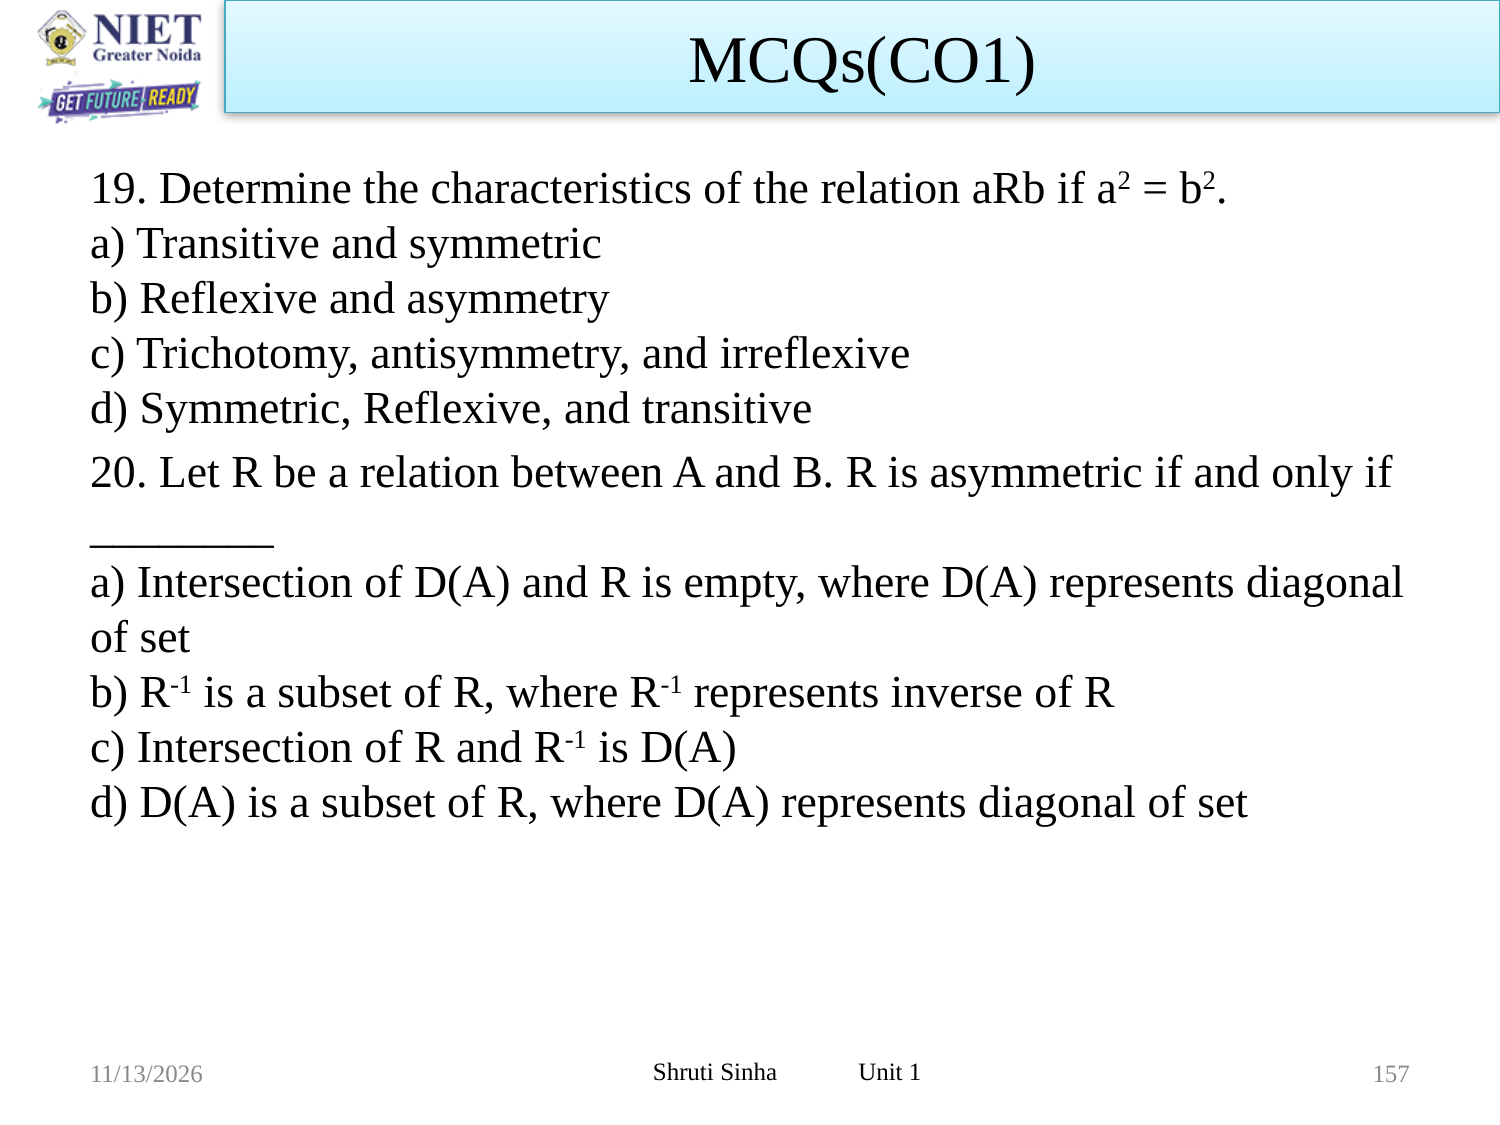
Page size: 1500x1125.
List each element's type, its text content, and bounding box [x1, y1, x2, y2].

picture [0, 0, 238, 135]
text_box MCQs(CO1) [238, 0, 1500, 113]
footer Shruti Sinha Unit 1 [375, 1040, 1200, 1100]
slide_number 157 [1074, 1042, 1425, 1103]
list 19. Determine the characteristics of the relation aRb if a2 = b2. a) Transitive and symmetric b) Reflexive and asymmetry c) Trichotomy, antisymmetry, and irreflexive d) Symmetric, Reflexive, and transitive 20. Let R be a relation between A and B. R is asymmetric if and only if ________ a) Intersection of D(A) and R is empty, where D(A) represents diagonal of set b) R-1 is a subset of R, where R-1 represents inverse of R c) Intersection of R and R-1 is D(A) d) D(A) is a subset of R, where D(A) represents diagonal of set [75, 149, 1425, 893]
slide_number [75, 1042, 425, 1103]
